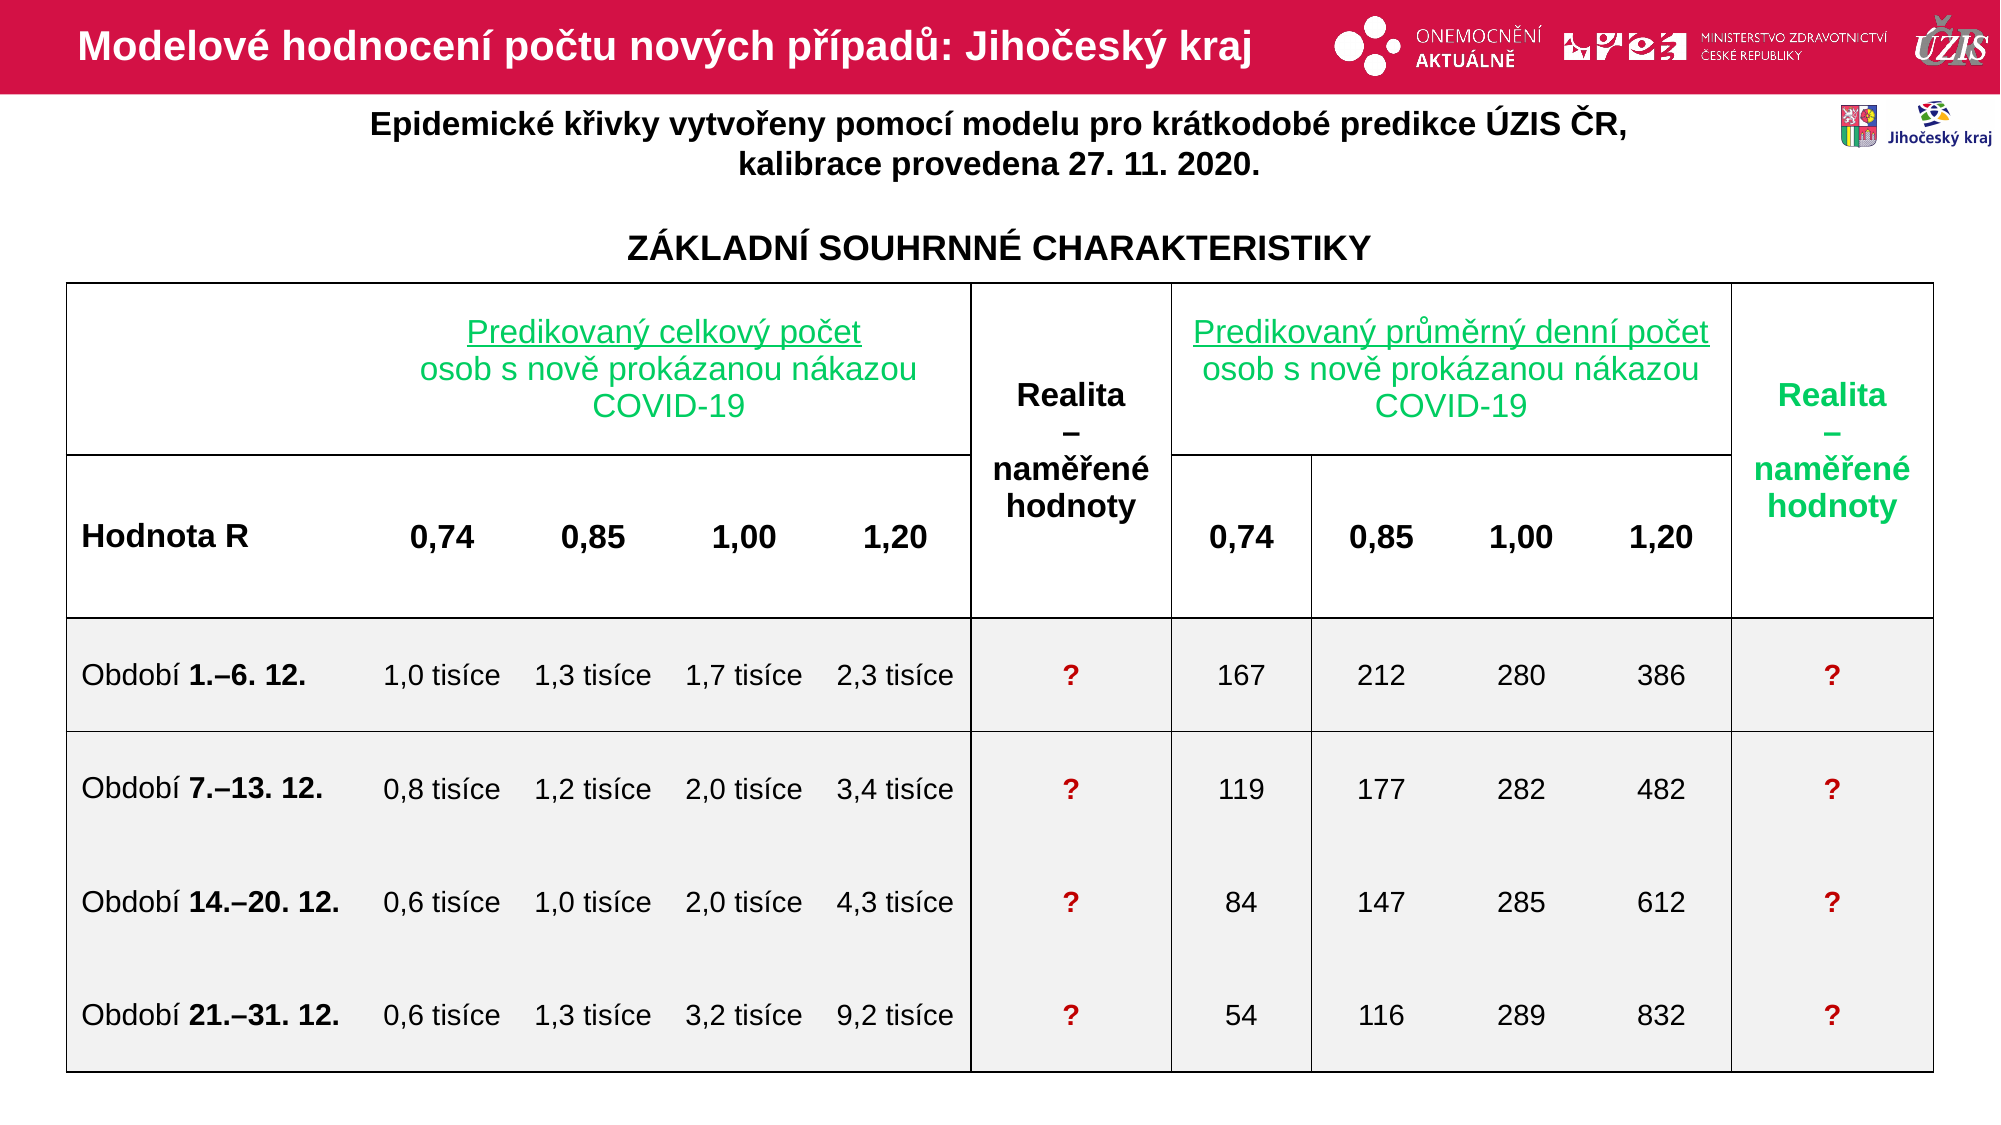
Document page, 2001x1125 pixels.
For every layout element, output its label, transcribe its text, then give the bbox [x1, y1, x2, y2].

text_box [1841, 98, 1995, 150]
table_cell 1,3 tisíce [518, 619, 669, 731]
picture [1915, 15, 1989, 66]
table_cell 3,2 tisíce [669, 958, 820, 1071]
table_cell ? [972, 845, 1171, 958]
table_cell ? [1732, 845, 1933, 958]
table_cell 177 [1312, 732, 1451, 845]
table_cell 0,74 [1172, 456, 1311, 617]
table_cell Období 7.–13. 12. [67, 732, 367, 845]
table_cell 0,8 tisíce [367, 732, 518, 845]
table_cell 1,20 [1591, 456, 1731, 617]
table_cell 2,0 tisíce [669, 845, 820, 958]
table_header [67, 284, 367, 454]
table_cell 0,74 [367, 456, 518, 617]
table_cell 612 [1591, 845, 1731, 958]
table_cell 386 [1591, 619, 1731, 731]
table_cell 147 [1312, 845, 1451, 958]
table_cell 0,85 [1312, 456, 1451, 617]
table_cell 0,6 tisíce [367, 958, 518, 1071]
table_cell 9,2 tisíce [820, 958, 970, 1071]
table_cell 282 [1451, 732, 1591, 845]
table_cell 167 [1172, 619, 1311, 731]
table_cell ? [972, 732, 1171, 845]
table_cell 0,6 tisíce [367, 845, 518, 958]
table_cell ? [972, 619, 1171, 731]
table_cell 4,3 tisíce [820, 845, 970, 958]
table_cell Hodnota R [67, 456, 367, 617]
table_cell 285 [1451, 845, 1591, 958]
table_cell 3,4 tisíce [820, 732, 970, 845]
table_header Predikovaný celkový počet osob s nově prokázanou nákazou COVID-19 [367, 284, 970, 454]
table_cell 2,0 tisíce [669, 732, 820, 845]
table_cell 1,20 [820, 456, 970, 617]
title Modelové hodnocení počtu nových případů: Jihočeský kraj [62, 0, 1303, 95]
table_cell ? [972, 958, 1171, 1071]
picture [1334, 16, 1542, 76]
table_cell 832 [1591, 958, 1731, 1071]
table_header Realita – naměřené hodnoty [1732, 284, 1933, 617]
table_cell 0,85 [518, 456, 669, 617]
table_cell 119 [1172, 732, 1311, 845]
table_cell 116 [1312, 958, 1451, 1071]
table_cell 482 [1591, 732, 1731, 845]
table_cell 280 [1451, 619, 1591, 731]
table_cell 1,0 tisíce [367, 619, 518, 731]
table_cell 289 [1451, 958, 1591, 1071]
table_cell 1,7 tisíce [669, 619, 820, 731]
table_cell 2,3 tisíce [820, 619, 970, 731]
table_cell 1,00 [669, 456, 820, 617]
table_cell 1,2 tisíce [518, 732, 669, 845]
picture [1563, 31, 1888, 60]
table_cell 54 [1172, 958, 1311, 1071]
table_cell Období 21.–31. 12. [67, 958, 367, 1071]
table_cell 1,3 tisíce [518, 958, 669, 1071]
table_header Realita – naměřené hodnoty [972, 284, 1171, 617]
table_cell ? [1732, 619, 1933, 731]
table_cell 84 [1172, 845, 1311, 958]
table_cell Období 14.–20. 12. [67, 845, 367, 958]
table_cell Období 1.–6. 12. [67, 619, 367, 731]
table_cell ? [1732, 958, 1933, 1071]
table_header Predikovaný průměrný denní počet osob s nově prokázanou nákazou COVID-19 [1172, 284, 1731, 454]
text_box Epidemické křivky vytvořeny pomocí modelu pro krátkodobé predikce ÚZIS ČR, kalibrace provedena 27. 11. 2020. ZÁKLADNÍ SOUHRNNÉ CHARAKTERISTIKY [0, 94, 2000, 275]
table_cell 212 [1312, 619, 1451, 731]
table_cell 1,00 [1451, 456, 1591, 617]
table_cell 1,0 tisíce [518, 845, 669, 958]
table_cell ? [1732, 732, 1933, 845]
